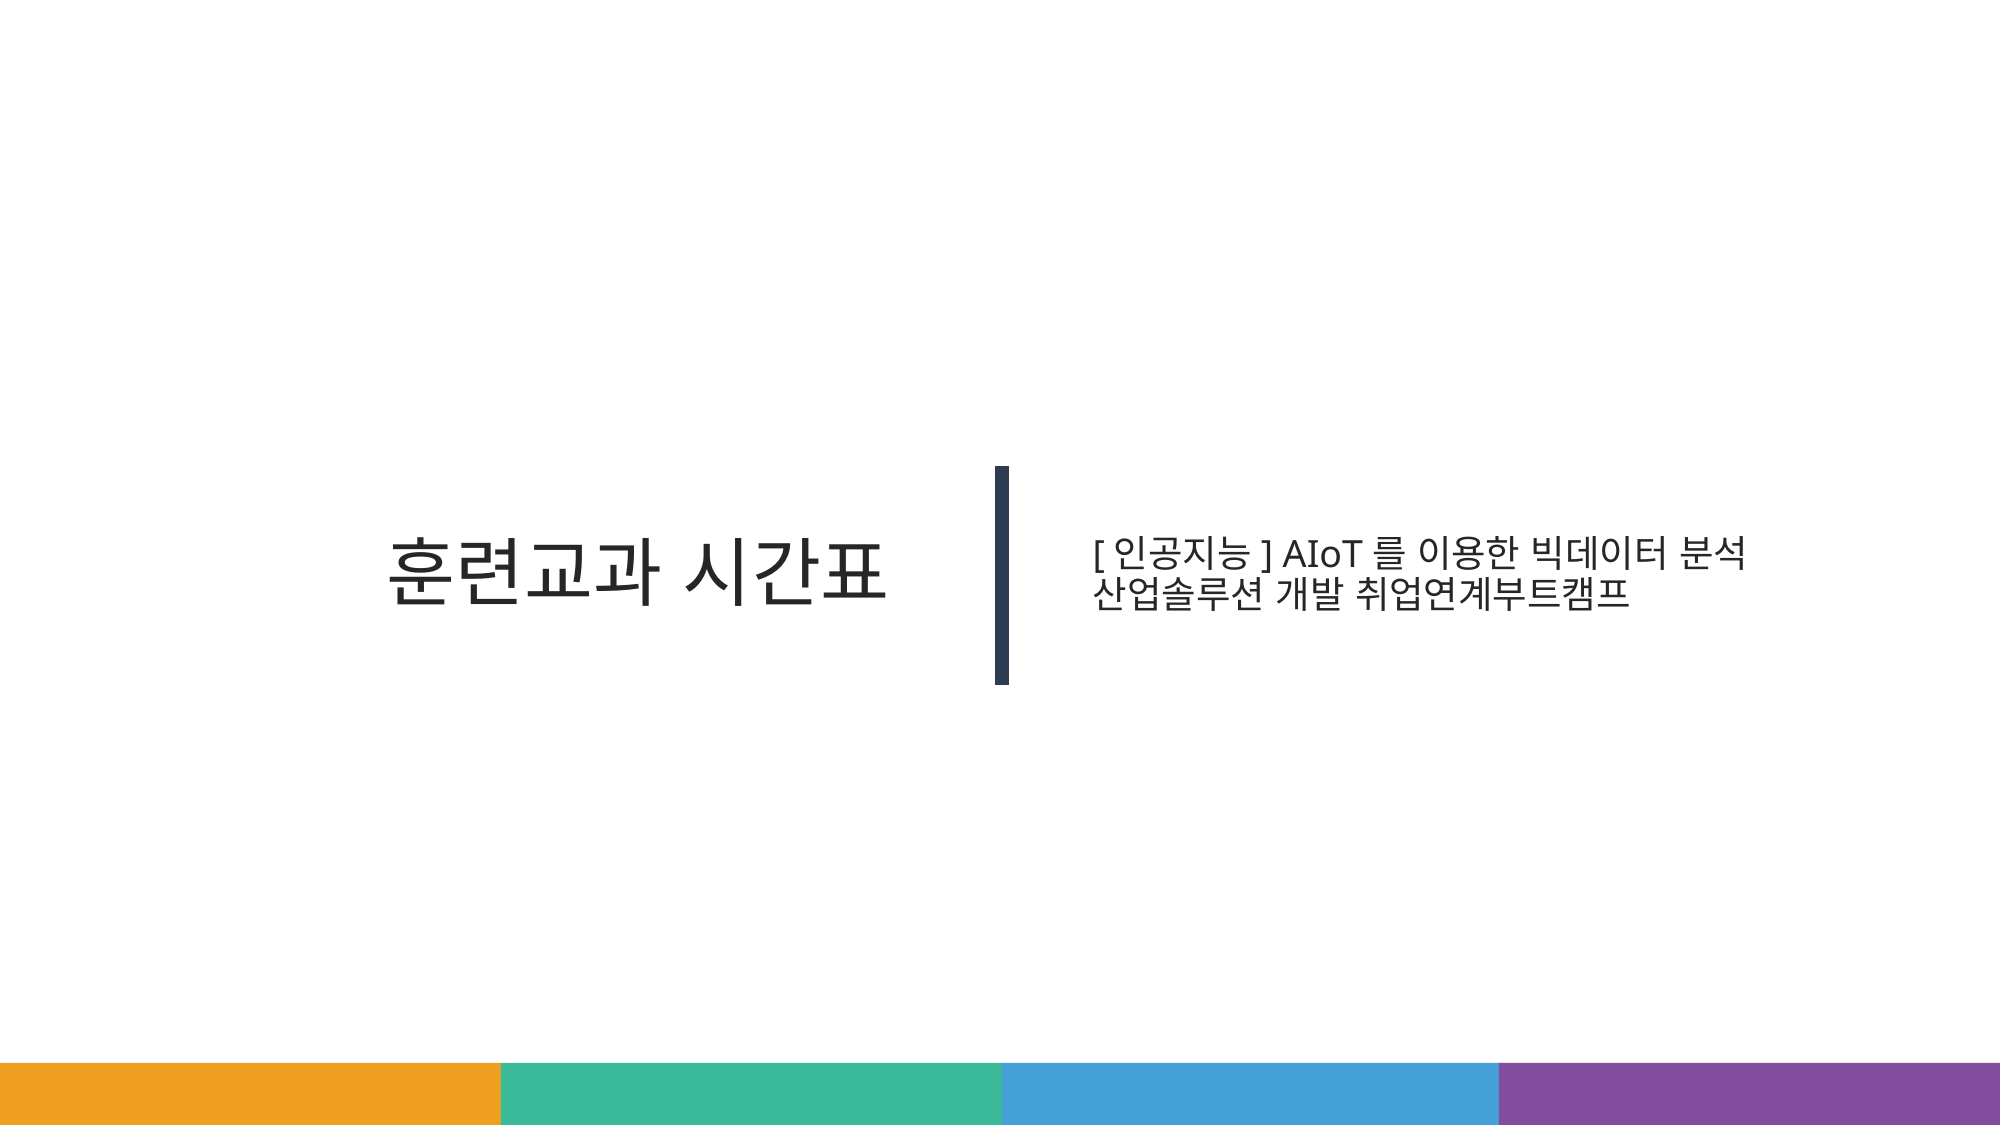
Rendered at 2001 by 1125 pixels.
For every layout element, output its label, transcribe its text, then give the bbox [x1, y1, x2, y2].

title 훈련교과 시간표 [110, 408, 927, 743]
subtitle [인공지능] AIoT를 이용한 빅데이터 분석 산업솔루션 개발 취업연계부트캠프 [1077, 408, 1896, 743]
